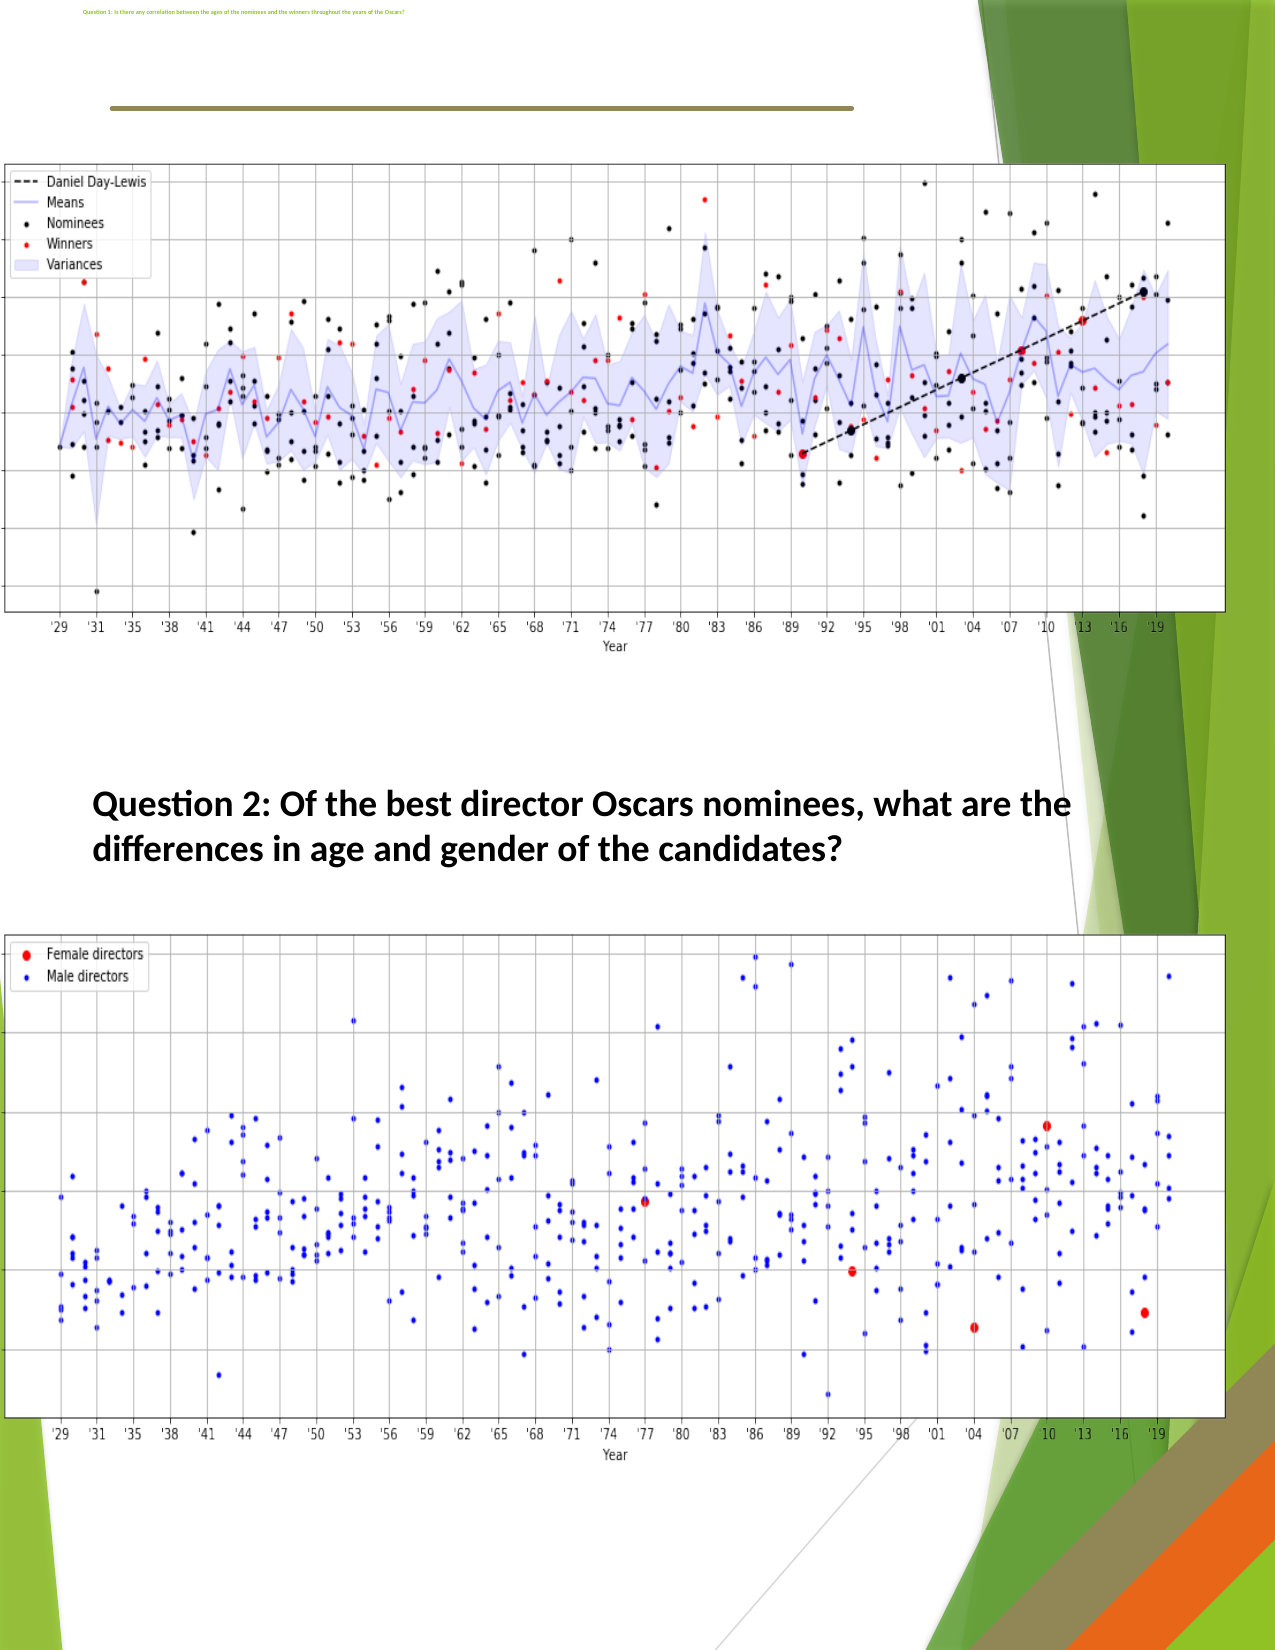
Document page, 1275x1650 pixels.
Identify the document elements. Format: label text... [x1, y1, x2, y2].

picture [0, 154, 1233, 664]
picture [0, 923, 1233, 1474]
text_box Question 2: Of the best director Oscars nominees, what are the differences in age and gender of the candidates? [77, 771, 1198, 877]
title Question 1: Is there any correlation between the ages of the nominees and the winners throughout the years of the Oscars? [42, 0, 1233, 154]
